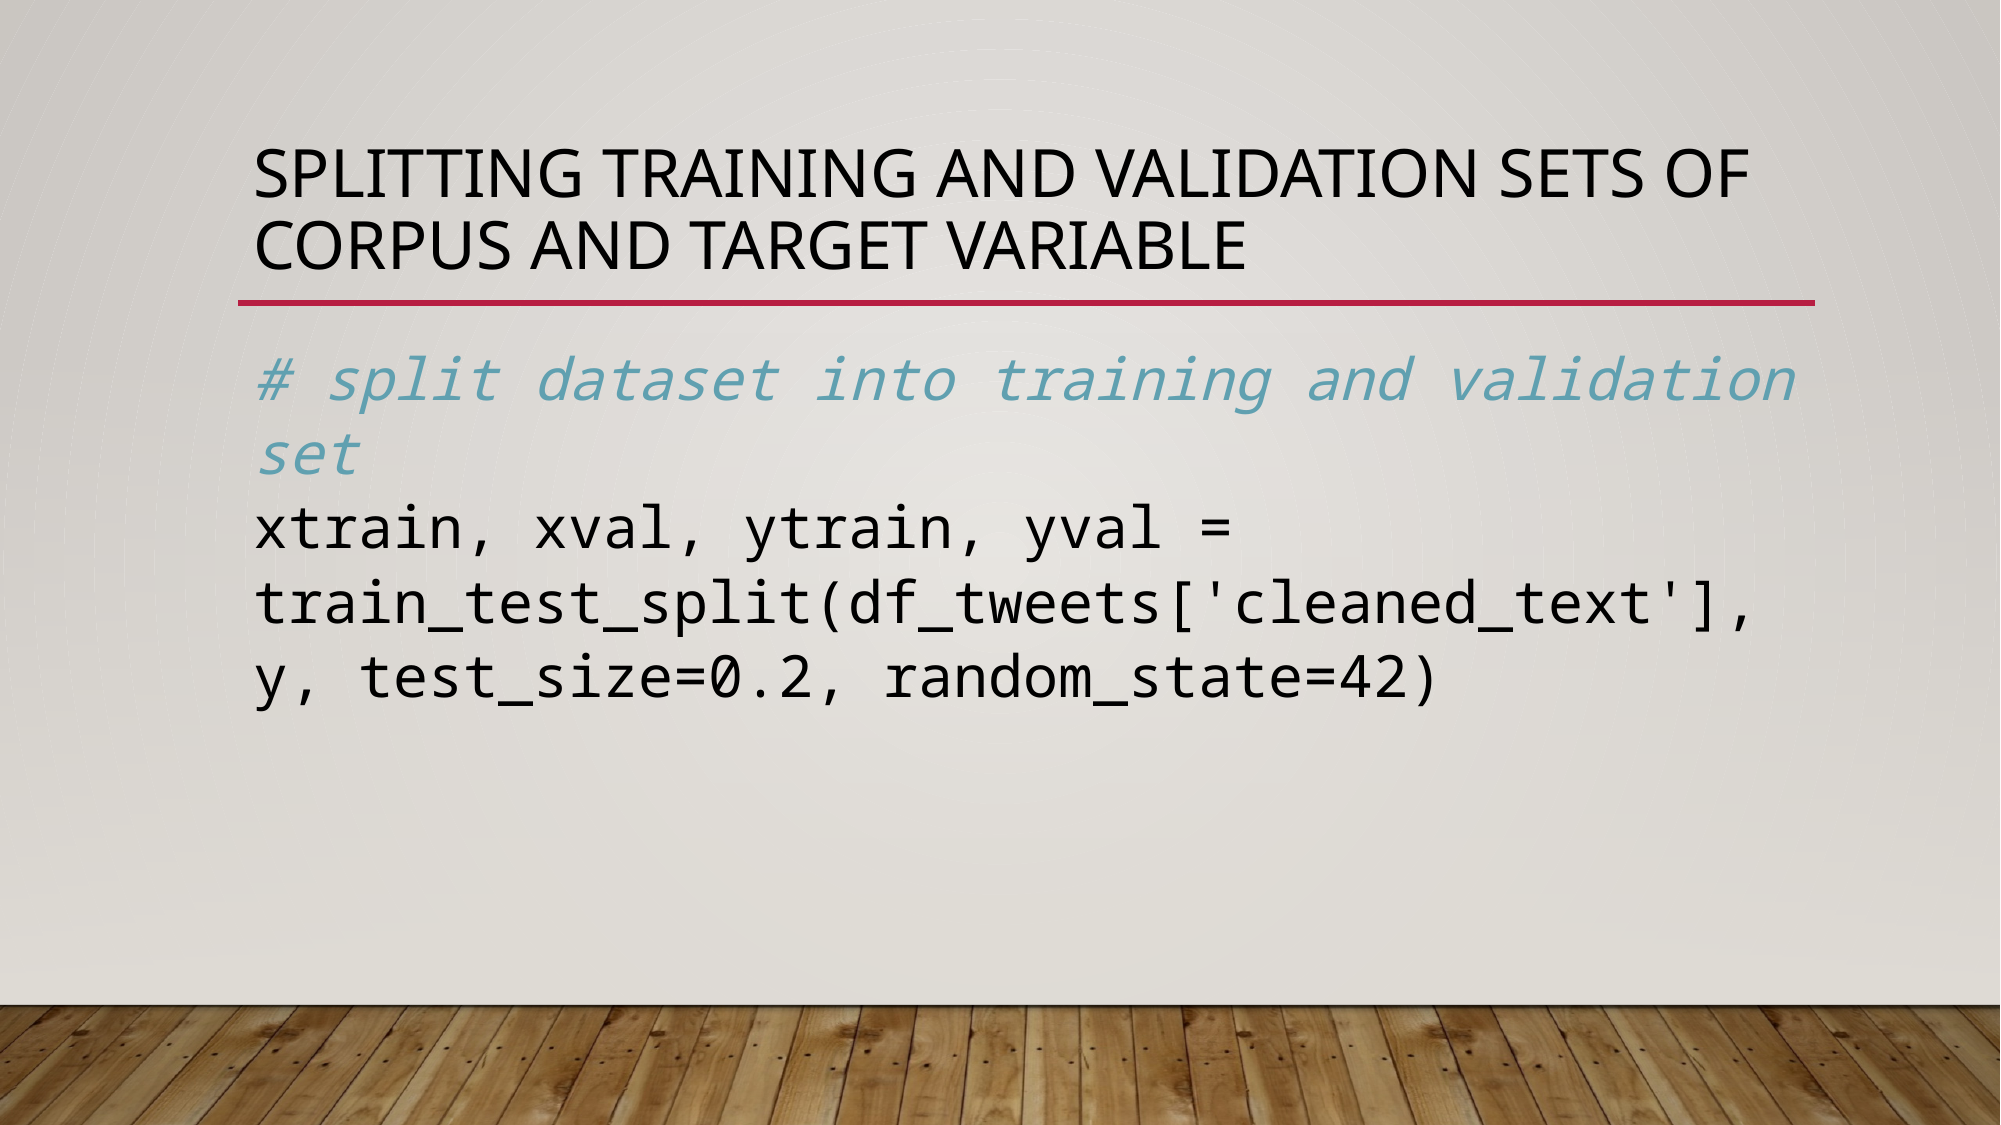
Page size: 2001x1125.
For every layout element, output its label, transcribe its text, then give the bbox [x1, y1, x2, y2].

picture [0, 1005, 2000, 1125]
title Splitting training and validation sets of Corpus and target variable [238, 131, 1814, 305]
list # split dataset into training and validation set xtrain, xval, ytrain, yval = train_test_split(df_tweets['cleaned_text'], y, test_size=0.2, random_state=42) [238, 330, 1814, 897]
